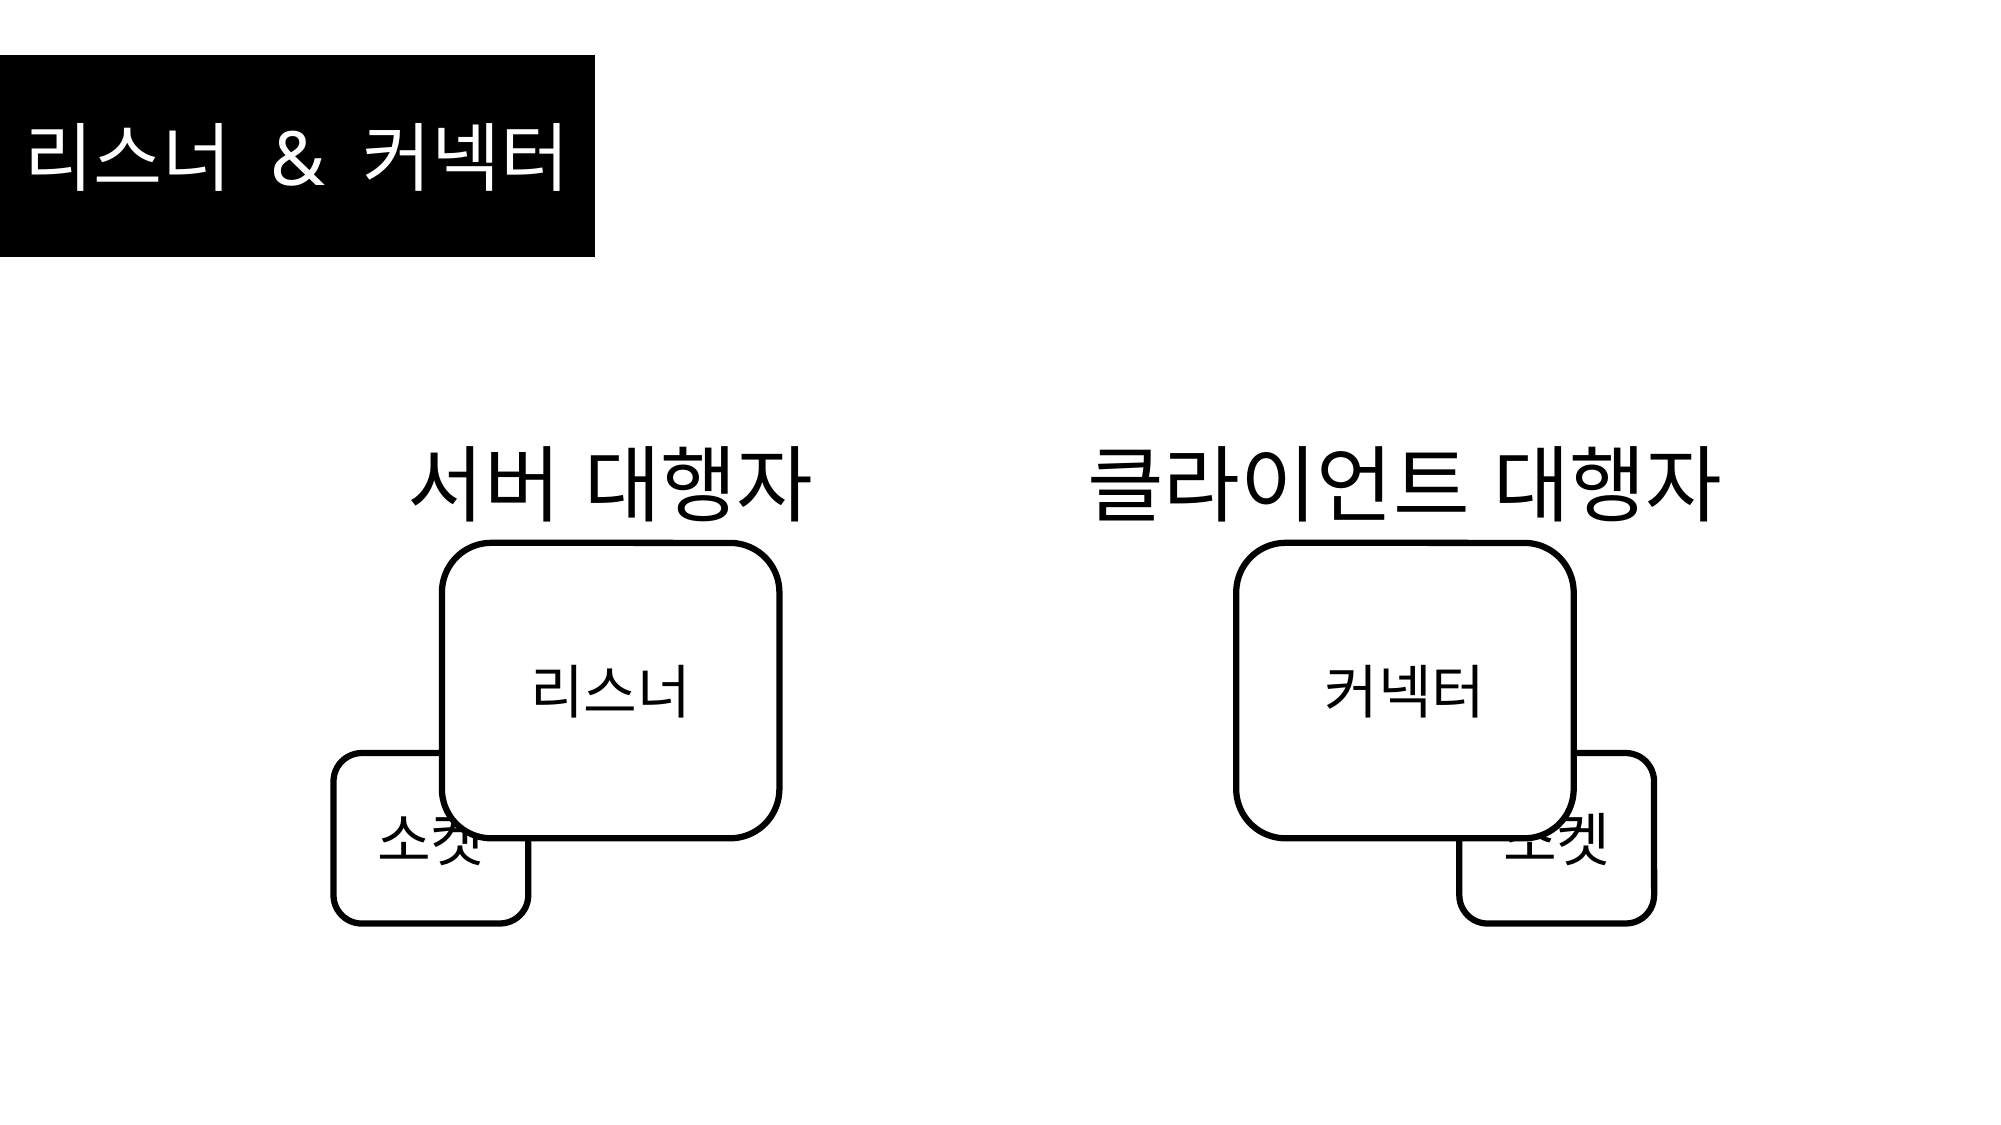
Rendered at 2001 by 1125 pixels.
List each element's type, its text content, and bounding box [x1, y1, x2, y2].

text_box 소켓 [1458, 751, 1656, 925]
text_box 리스너 [440, 541, 781, 840]
text_box 클라이언트 대행자 [1072, 424, 1738, 540]
text_box 리스너 & 커넥터 [0, 55, 595, 257]
text_box 커넥터 [1235, 541, 1575, 840]
text_box 소켓 [332, 751, 530, 925]
text_box 서버 대행자 [393, 424, 829, 540]
